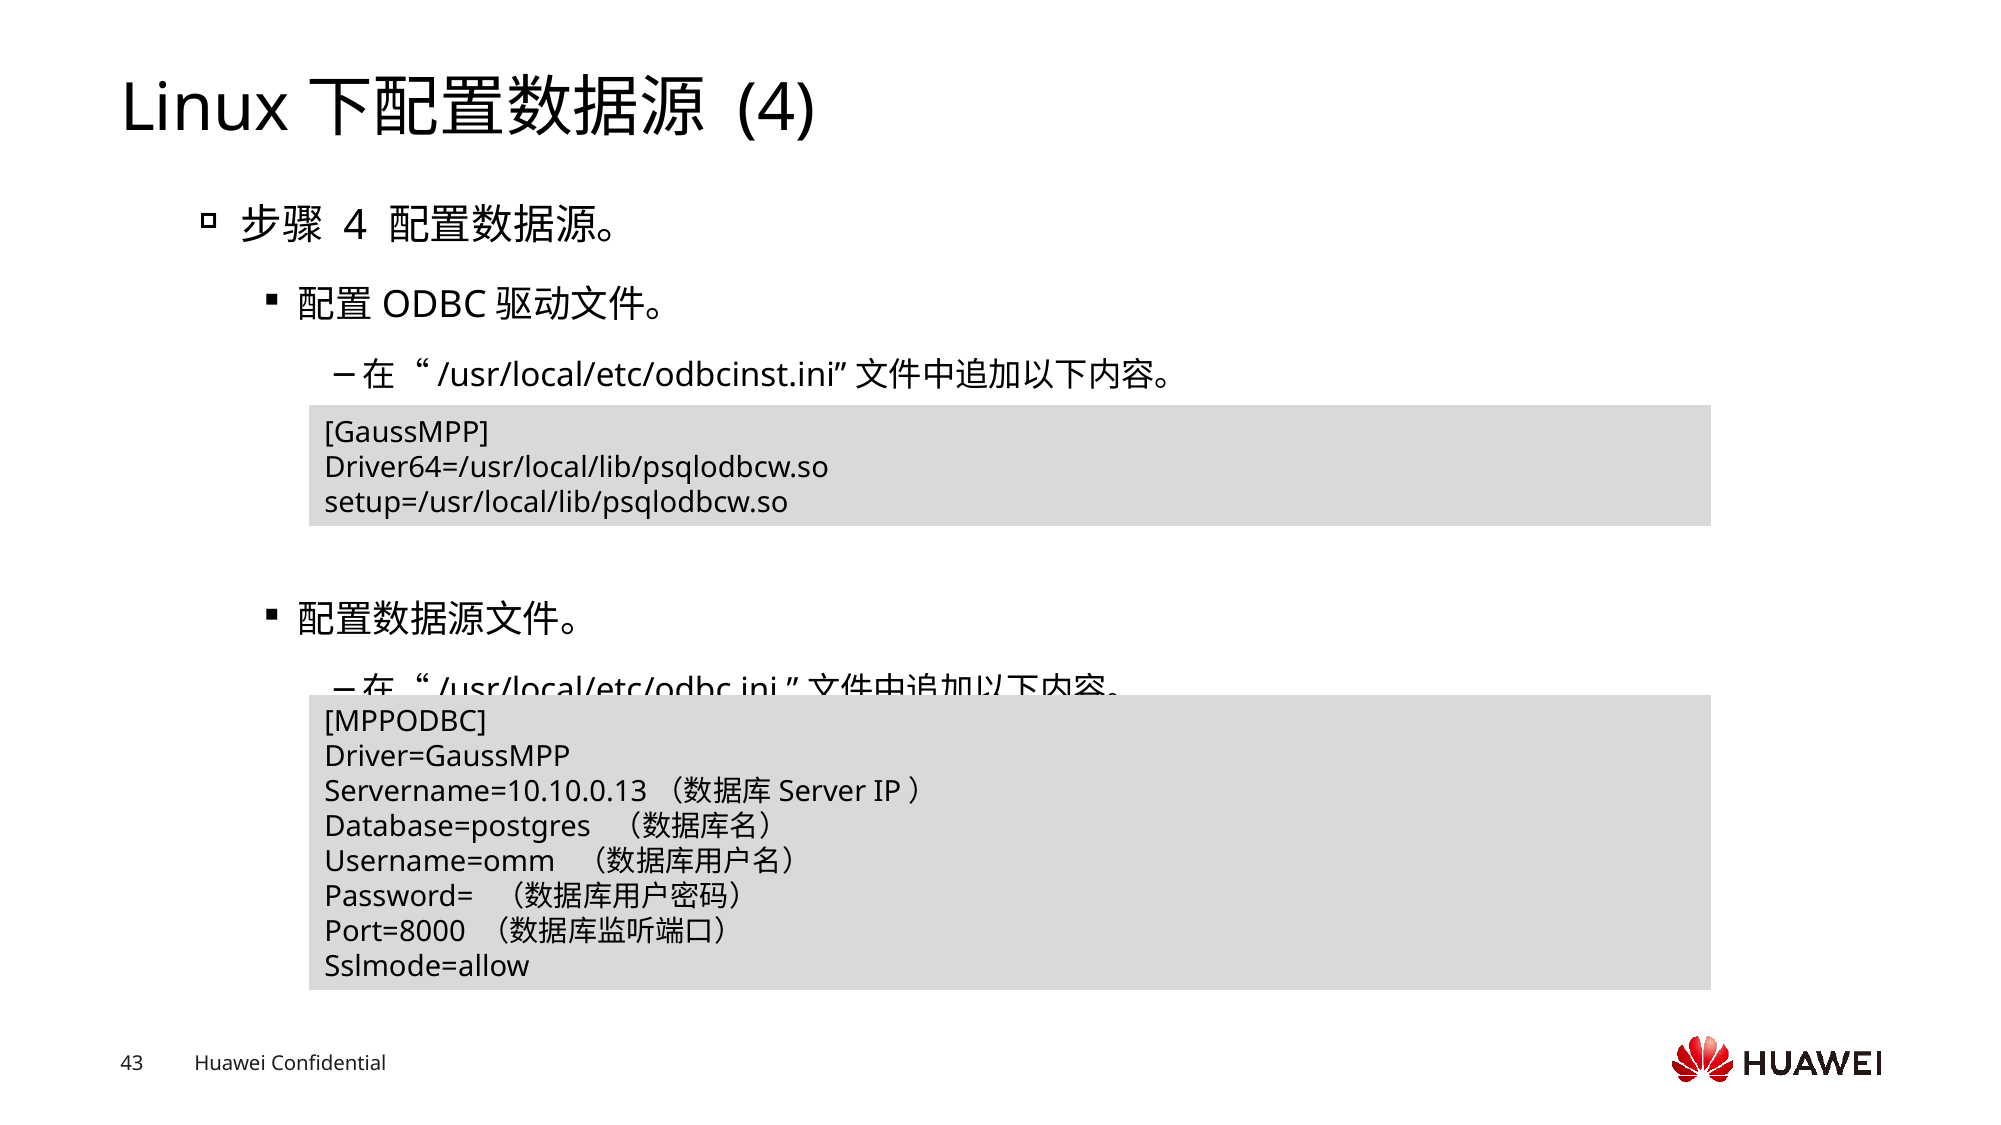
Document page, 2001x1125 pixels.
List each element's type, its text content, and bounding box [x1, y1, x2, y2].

text_box [GaussMPP] Driver64=/usr/local/lib/psqlodbcw.so setup=/usr/local/lib/psqlodbcw.so [309, 405, 1710, 526]
text_box [MPPODBC] Driver=GaussMPP Servername=10.10.0.13（数据库Server IP） Database=postgres （数据库名） Username=omm （数据库用户名） Password= （数据库用户密码） Port=8000 （数据库监听端口） Sslmode=allow [309, 695, 1710, 990]
picture [1672, 1036, 1881, 1082]
title Linux下配置数据源 (4) [120, 73, 1880, 154]
list 步骤 4 配置数据源。 配置ODBC驱动文件。 在“/usr/local/etc/odbcinst.ini”文件中追加以下内容。 配置数据源文件。 在“/usr/local/etc/odbc.ini ”文件中追加以下内容。 [119, 171, 1881, 973]
